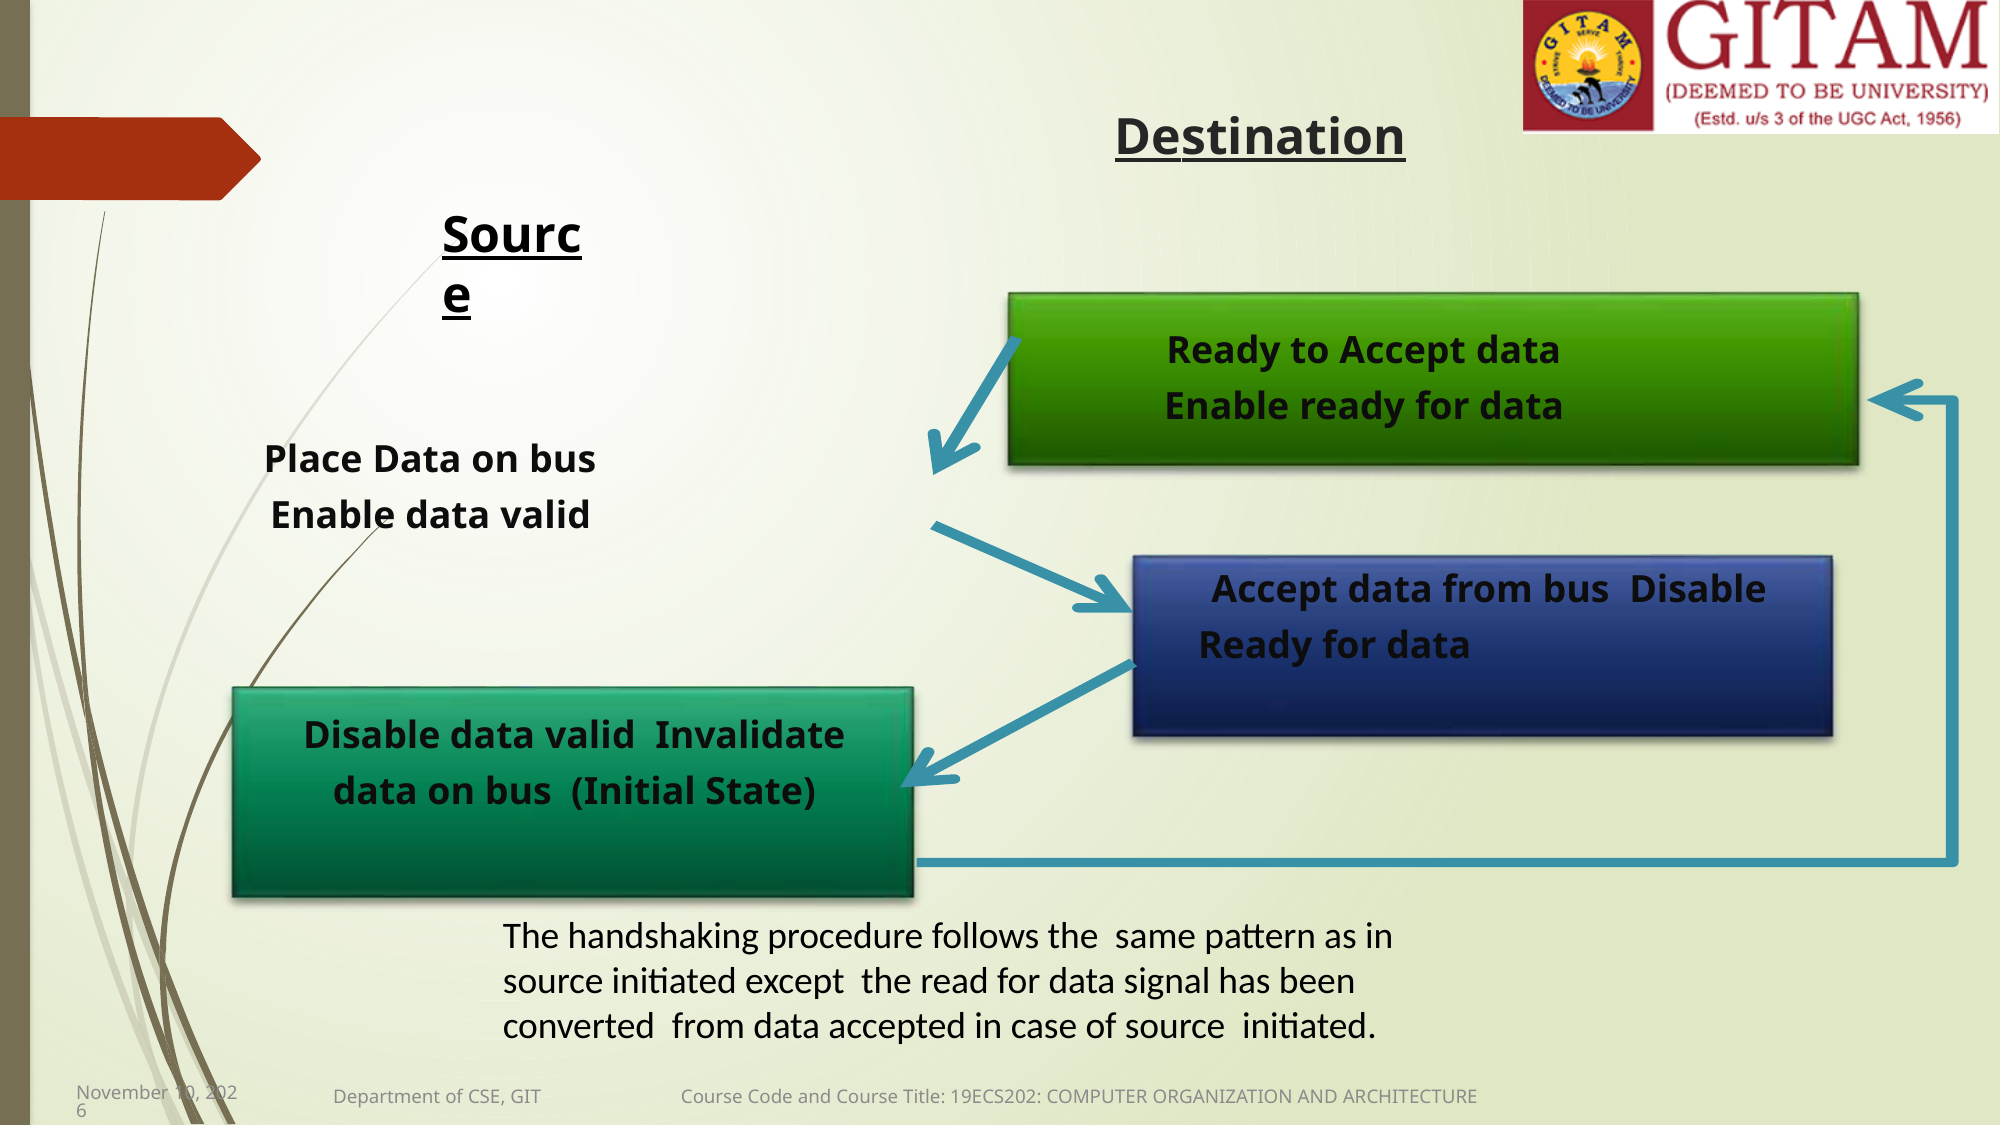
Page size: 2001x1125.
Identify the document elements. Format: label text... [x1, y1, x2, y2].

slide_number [61, 1063, 259, 1123]
text_box Source [440, 293, 610, 322]
picture [1122, 553, 1844, 752]
text_box [929, 378, 1959, 868]
picture [222, 685, 925, 913]
text_box Place Data on bus Enable data valid [261, 421, 716, 536]
picture [1523, 0, 1999, 134]
text_box The handshaking procedure follows the same pattern as in source initiated except the read for data signal has been converted from data accepted in case of source initiated. [444, 903, 1445, 1054]
footer Department of CSE, GIT Course Code and Course Title: 19ECS202: COMPUTER ORGANIZATION AND ARCHITECTURE [318, 1067, 1548, 1125]
text_box [927, 364, 993, 475]
picture [998, 290, 1870, 481]
title Destination [425, 102, 1888, 293]
